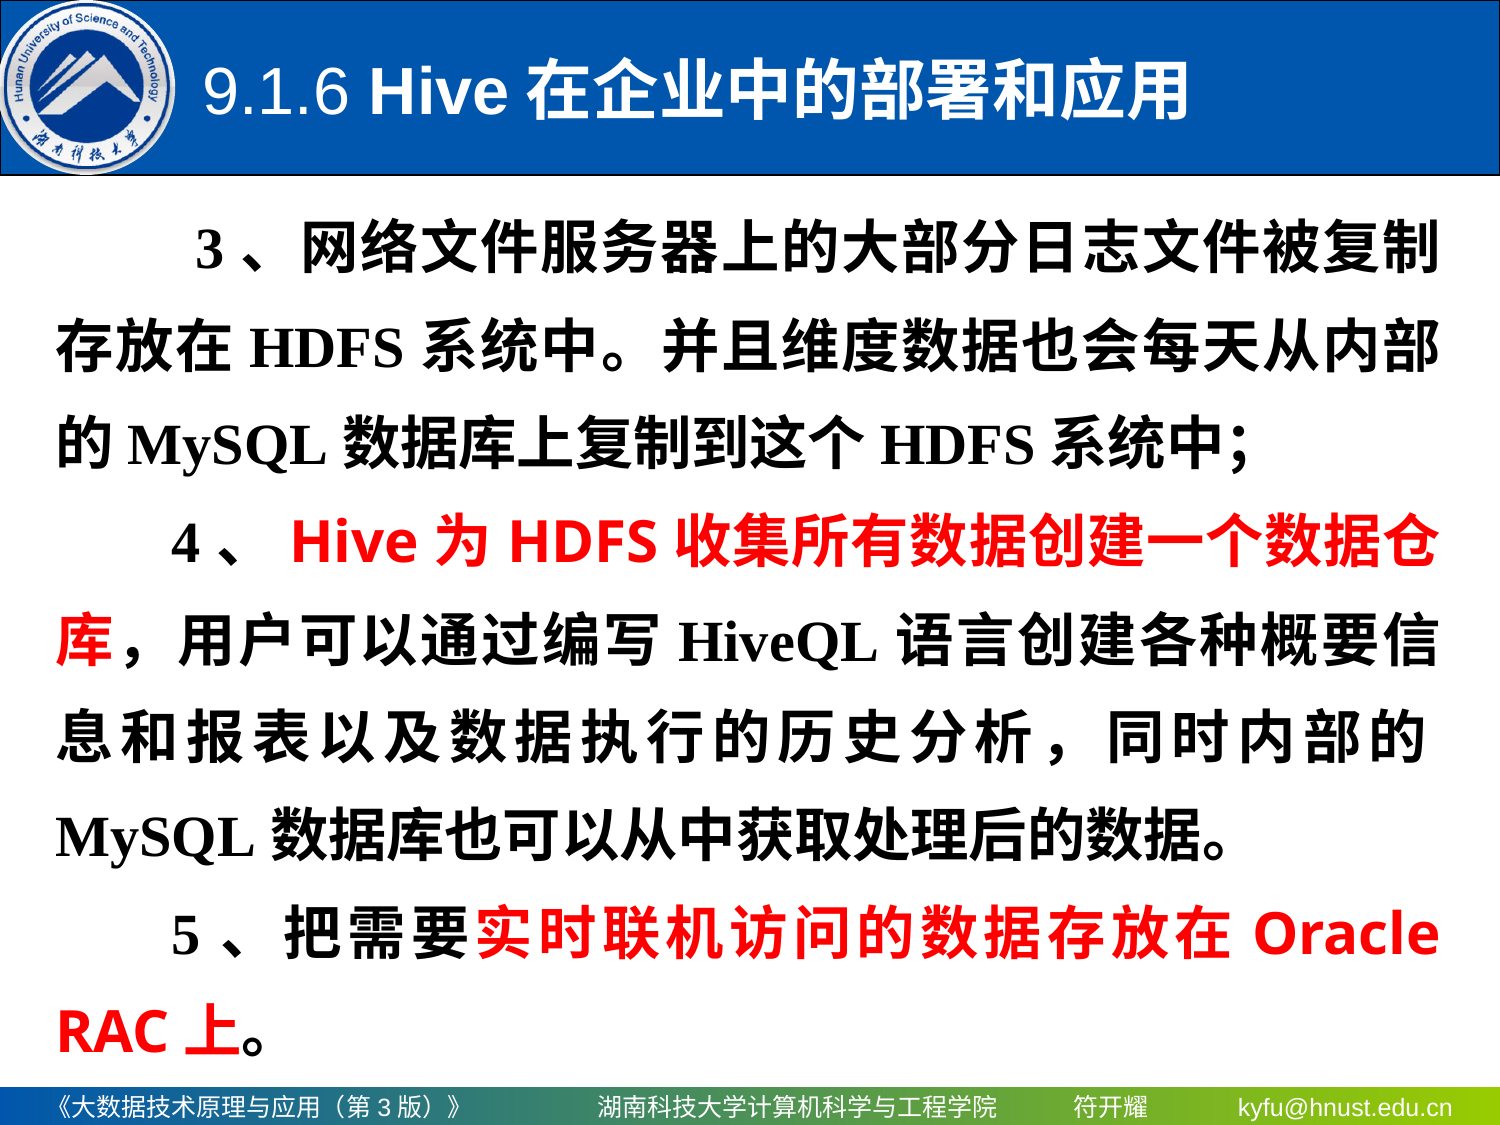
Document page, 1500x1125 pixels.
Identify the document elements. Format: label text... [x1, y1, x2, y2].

title 9.1.6 Hive在企业中的部署和应用 [187, 12, 1500, 163]
picture [0, 0, 176, 175]
text_box 3、网络文件服务器上的大部分日志文件被复制存放在HDFS系统中。并且维度数据也会每天从内部的MySQL数据库上复制到这个HDFS系统中； 4、Hive为HDFS收集所有数据创建一个数据仓库，用户可以通过编写HiveQL语言创建各种概要信息和报表以及数据执行的历史分析，同时内部的MySQL数据库也可以从中获取处理后的数据。 5、把需要实时联机访问的数据存放在Oracle RAC上。 [40, 175, 1456, 1047]
